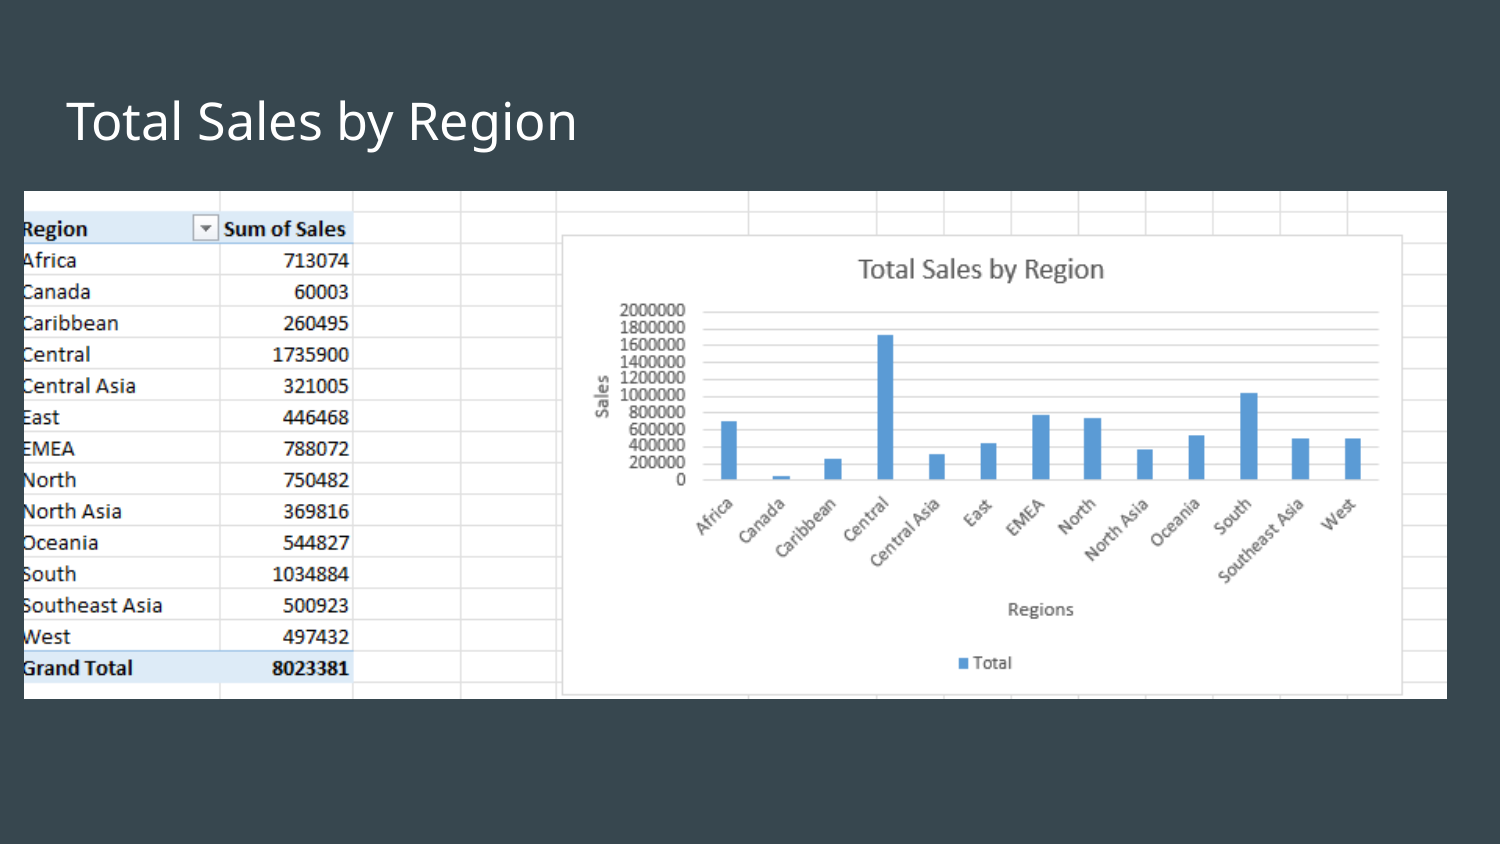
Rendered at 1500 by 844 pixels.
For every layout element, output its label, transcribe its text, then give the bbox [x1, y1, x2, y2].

title Total Sales by Region [51, 72, 1449, 167]
picture [24, 191, 1448, 699]
